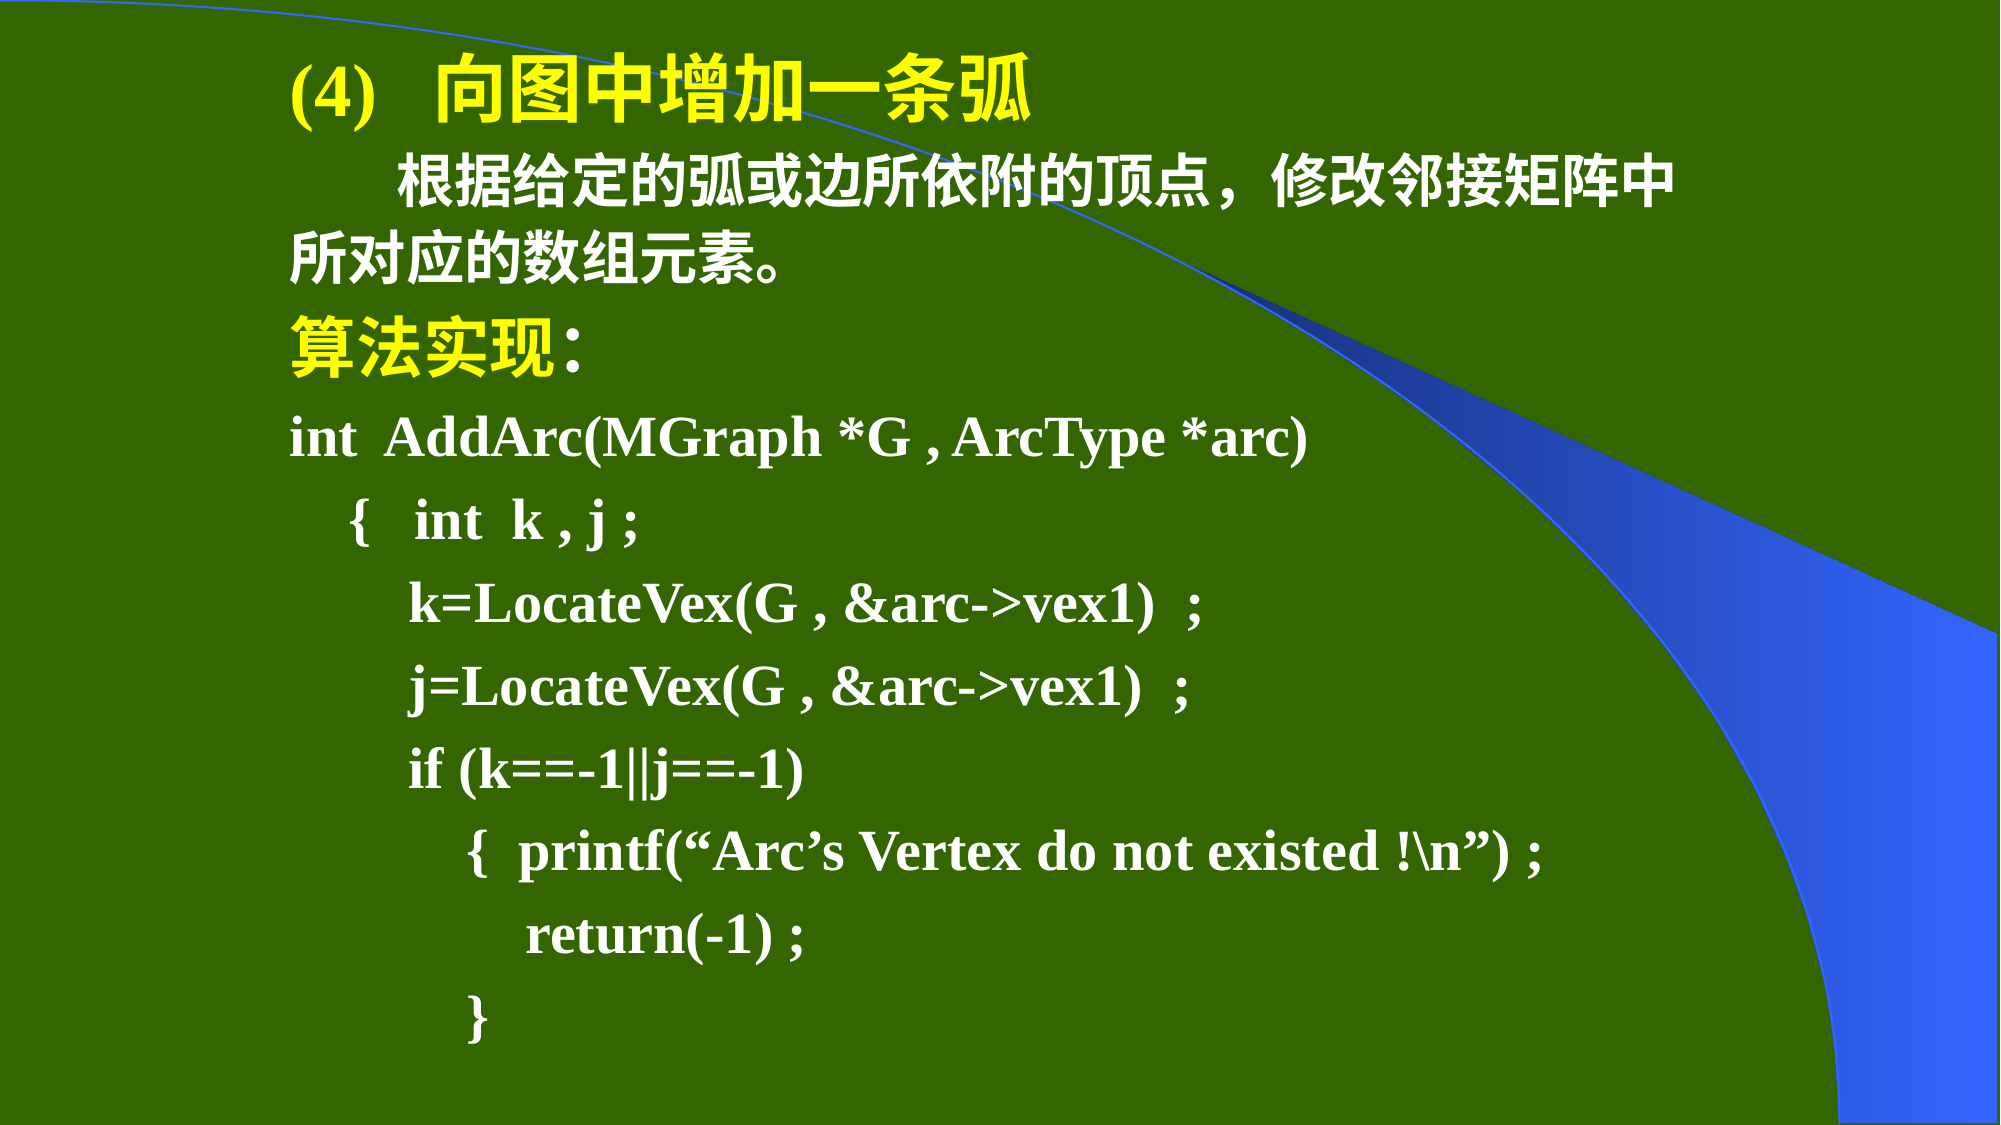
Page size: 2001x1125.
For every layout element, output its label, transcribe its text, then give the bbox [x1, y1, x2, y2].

text_box (4) 向图中增加一条弧 根据给定的弧或边所依附的顶点，修改邻接矩阵中所对应的数组元素。 算法实现： int AddArc(MGraph *G , ArcType *arc) { int k , j ; k=LocateVex(G , &arc->vex1) ; j=LocateVex(G , &arc->vex1) ; if (k==-1||j==-1) { printf(“Arc’s Vertex do not existed !\n”) ; return(-1) ; } [274, 24, 1721, 1071]
